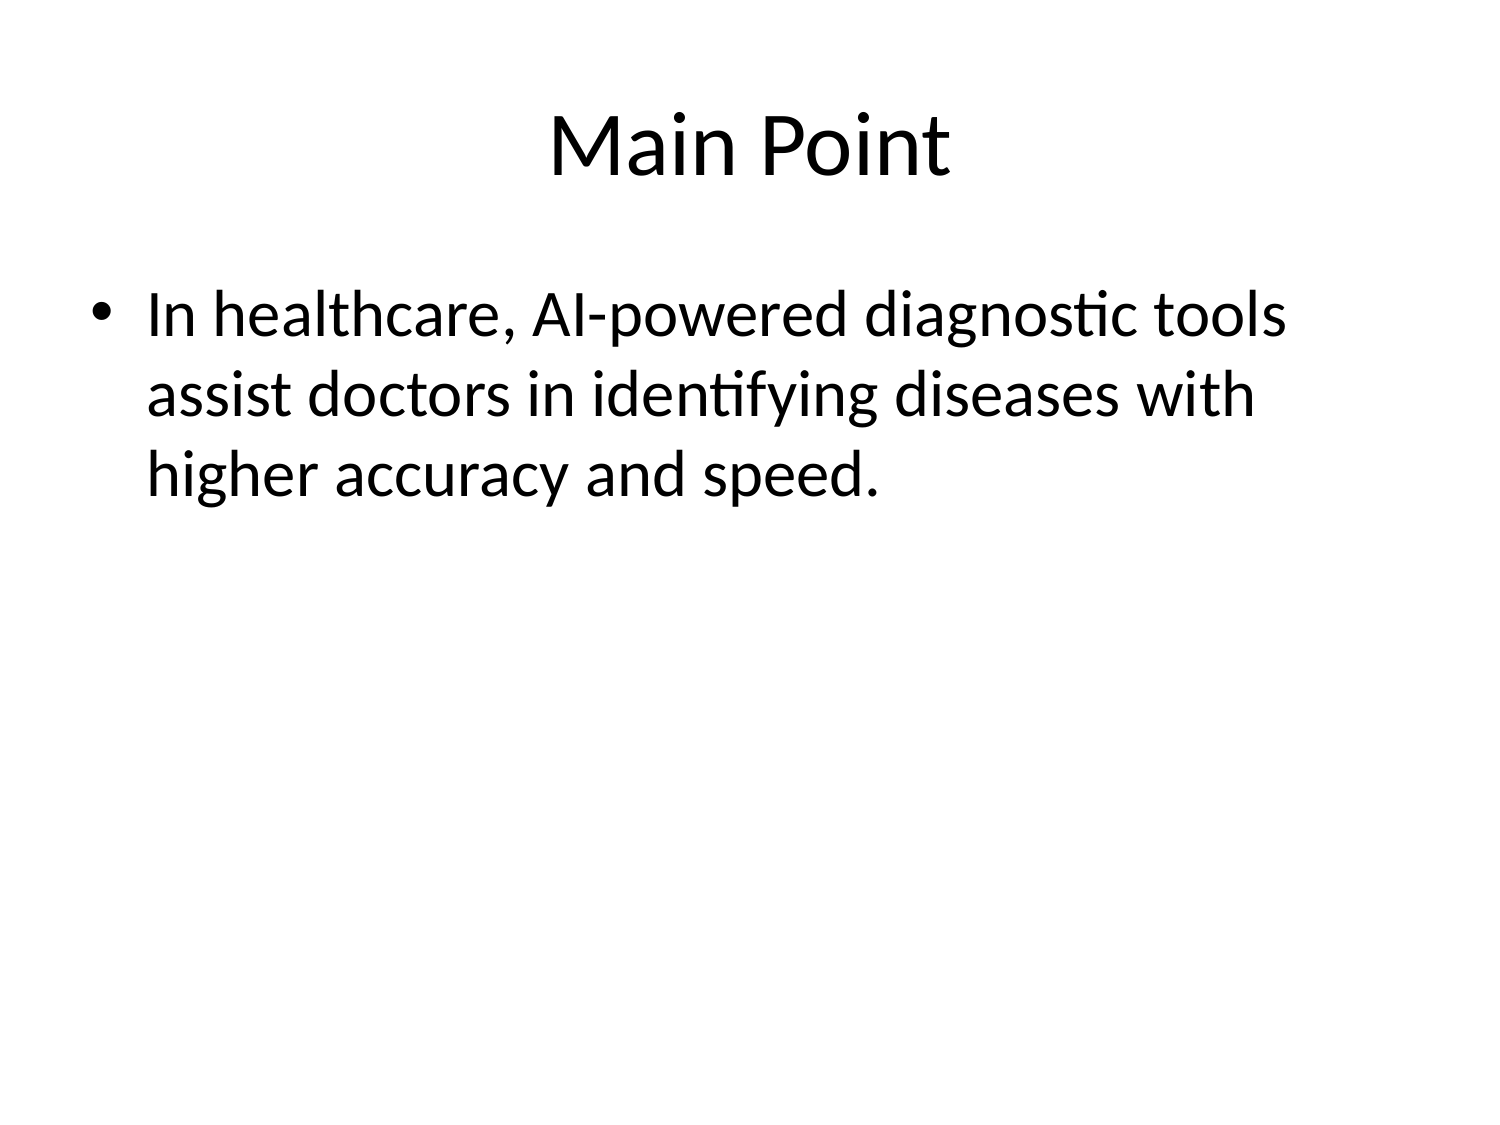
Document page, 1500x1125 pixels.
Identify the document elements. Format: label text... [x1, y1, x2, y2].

title Main Point [75, 45, 1425, 233]
list In healthcare, AI-powered diagnostic tools assist doctors in identifying diseases with higher accuracy and speed. [75, 262, 1425, 1005]
